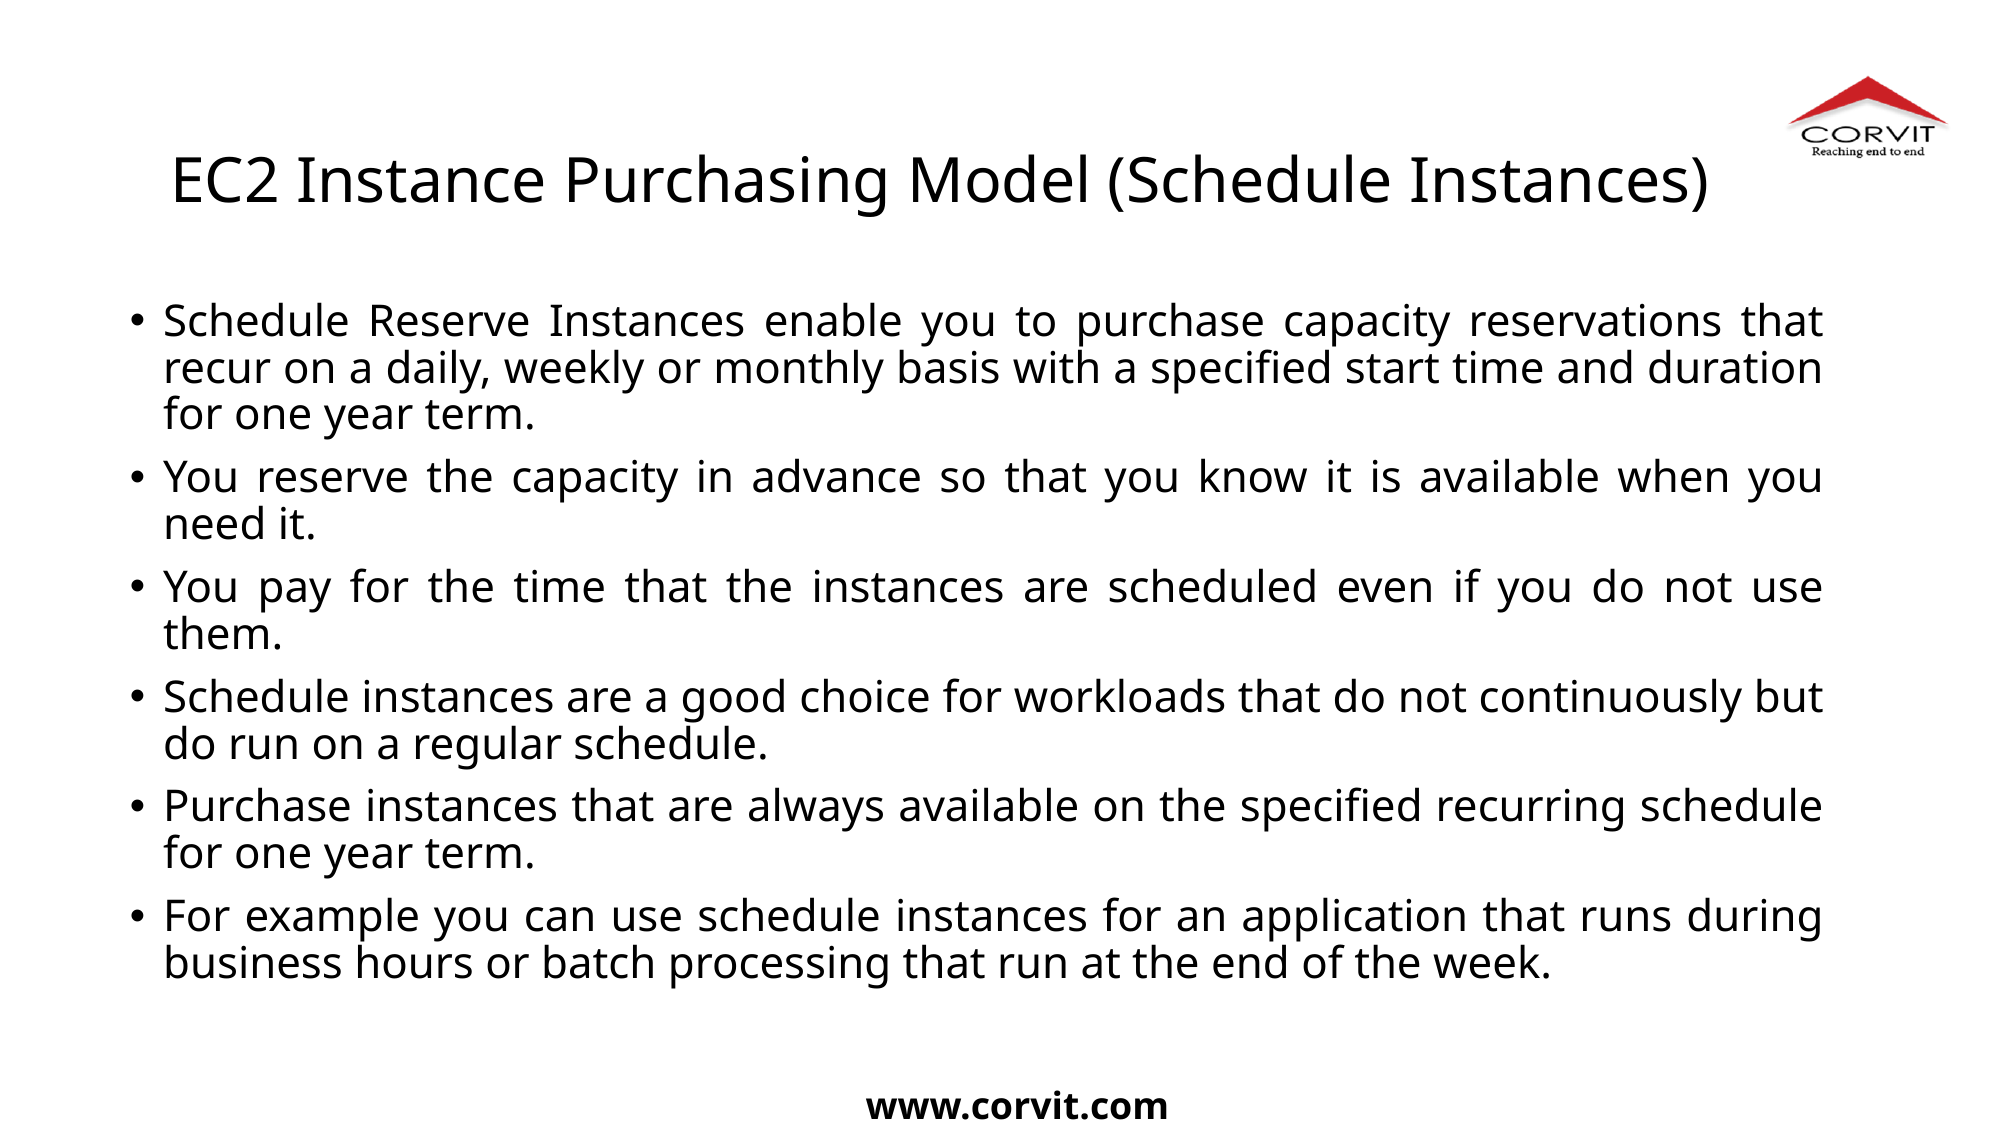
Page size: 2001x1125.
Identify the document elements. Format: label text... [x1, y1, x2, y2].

list Schedule Reserve Instances enable you to purchase capacity reservations that recur on a daily, weekly or monthly basis with a specified start time and duration for one year term. You reserve the capacity in advance so that you know it is available when you need it. You pay for the time that the instances are scheduled even if you do not use them. Schedule instances are a good choice for workloads that do not continuously but do run on a regular schedule. Purchase instances that are always available on the specified recurring schedule for one year term. For example you can use schedule instances for an application that runs during business hours or batch processing that run at the end of the week. [115, 290, 1841, 1005]
text_box www.corvit.com [34, 1074, 2000, 1125]
title EC2 Instance Purchasing Model (Schedule Instances) [154, 73, 1880, 291]
picture [1783, 73, 1951, 163]
